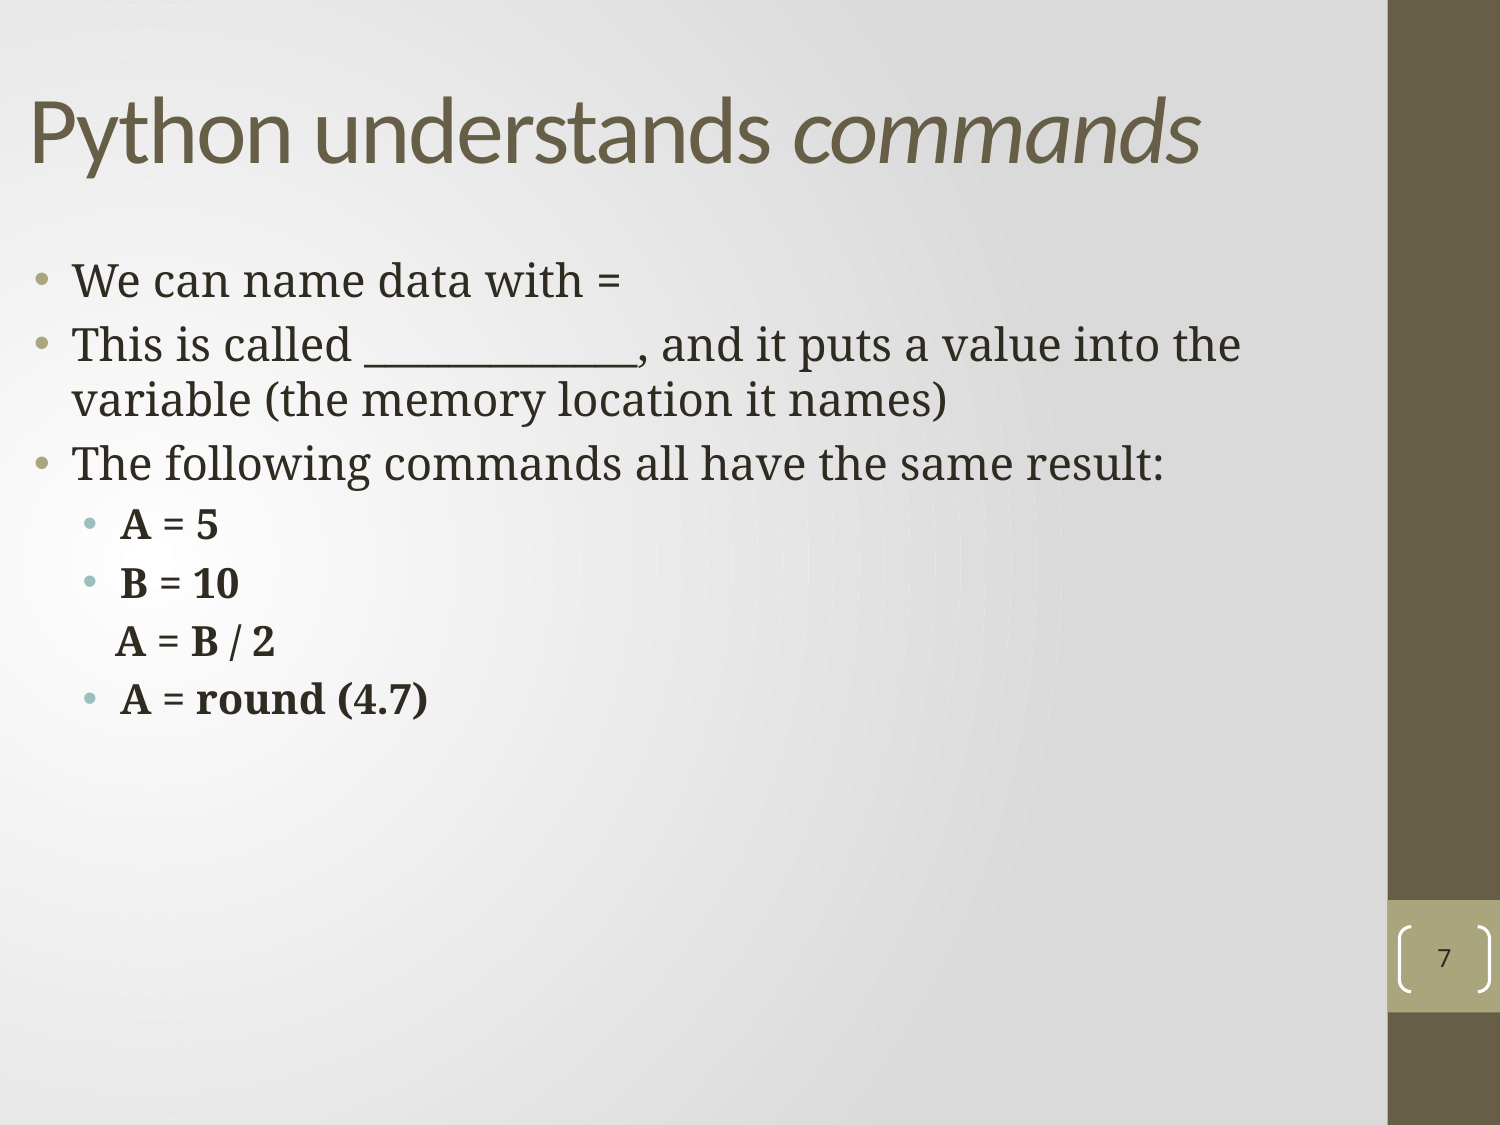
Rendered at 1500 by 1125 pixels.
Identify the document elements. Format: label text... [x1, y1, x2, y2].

list We can name data with = This is called _____________, and it puts a value into the variable (the memory location it names) The following commands all have the same result: A = 5 B = 10 A = B / 2 A = round (4.7) [0, 244, 1375, 882]
slide_number 7 [1397, 925, 1492, 994]
title Python understands commands [13, 31, 1364, 219]
